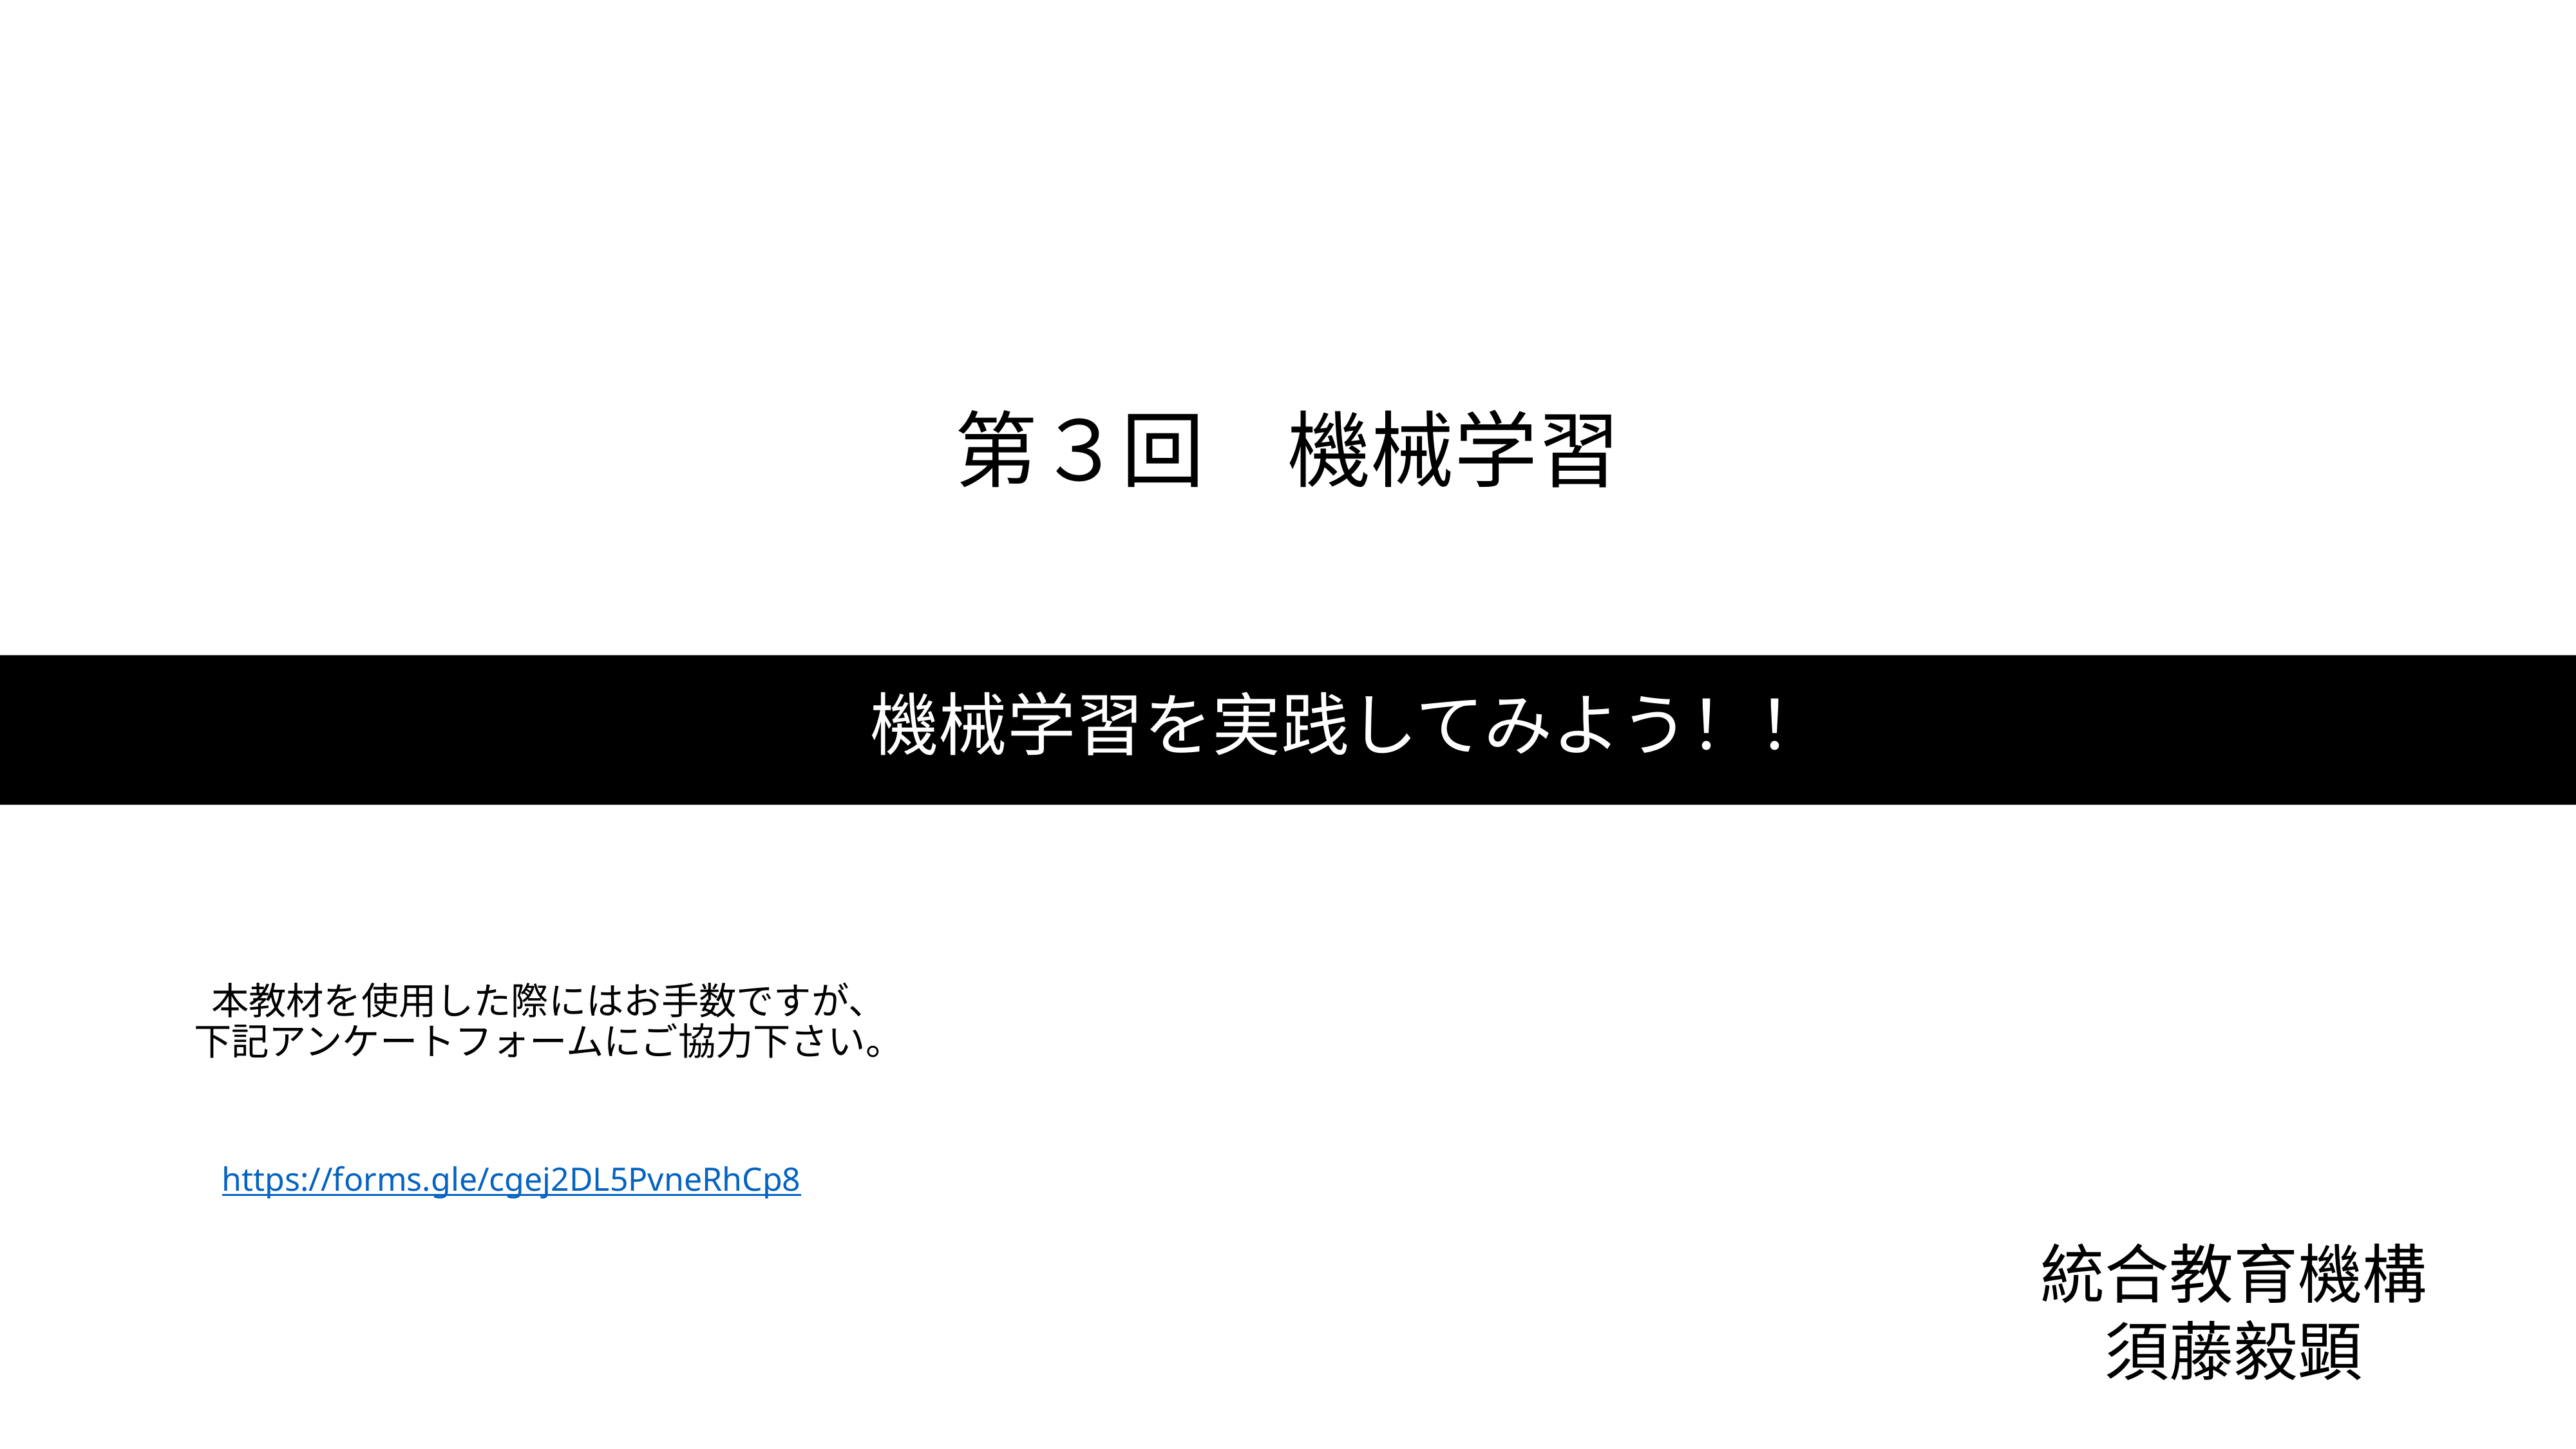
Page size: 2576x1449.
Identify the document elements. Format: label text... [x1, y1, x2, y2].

text_box 本教材を使用した際にはお手数ですが、 下記アンケートフォームにご協力下さい。 [180, 976, 916, 1068]
text_box 統合教育機構 須藤毅顕 [2034, 1228, 2432, 1394]
text_box 第３回 機械学習 [949, 392, 1627, 503]
text_box [0, 655, 2576, 805]
text_box https://forms.gle/cgej2DL5PvneRhCp8 [212, 1154, 916, 1208]
text_box 機械学習を実践してみよう！！ [846, 676, 1851, 769]
